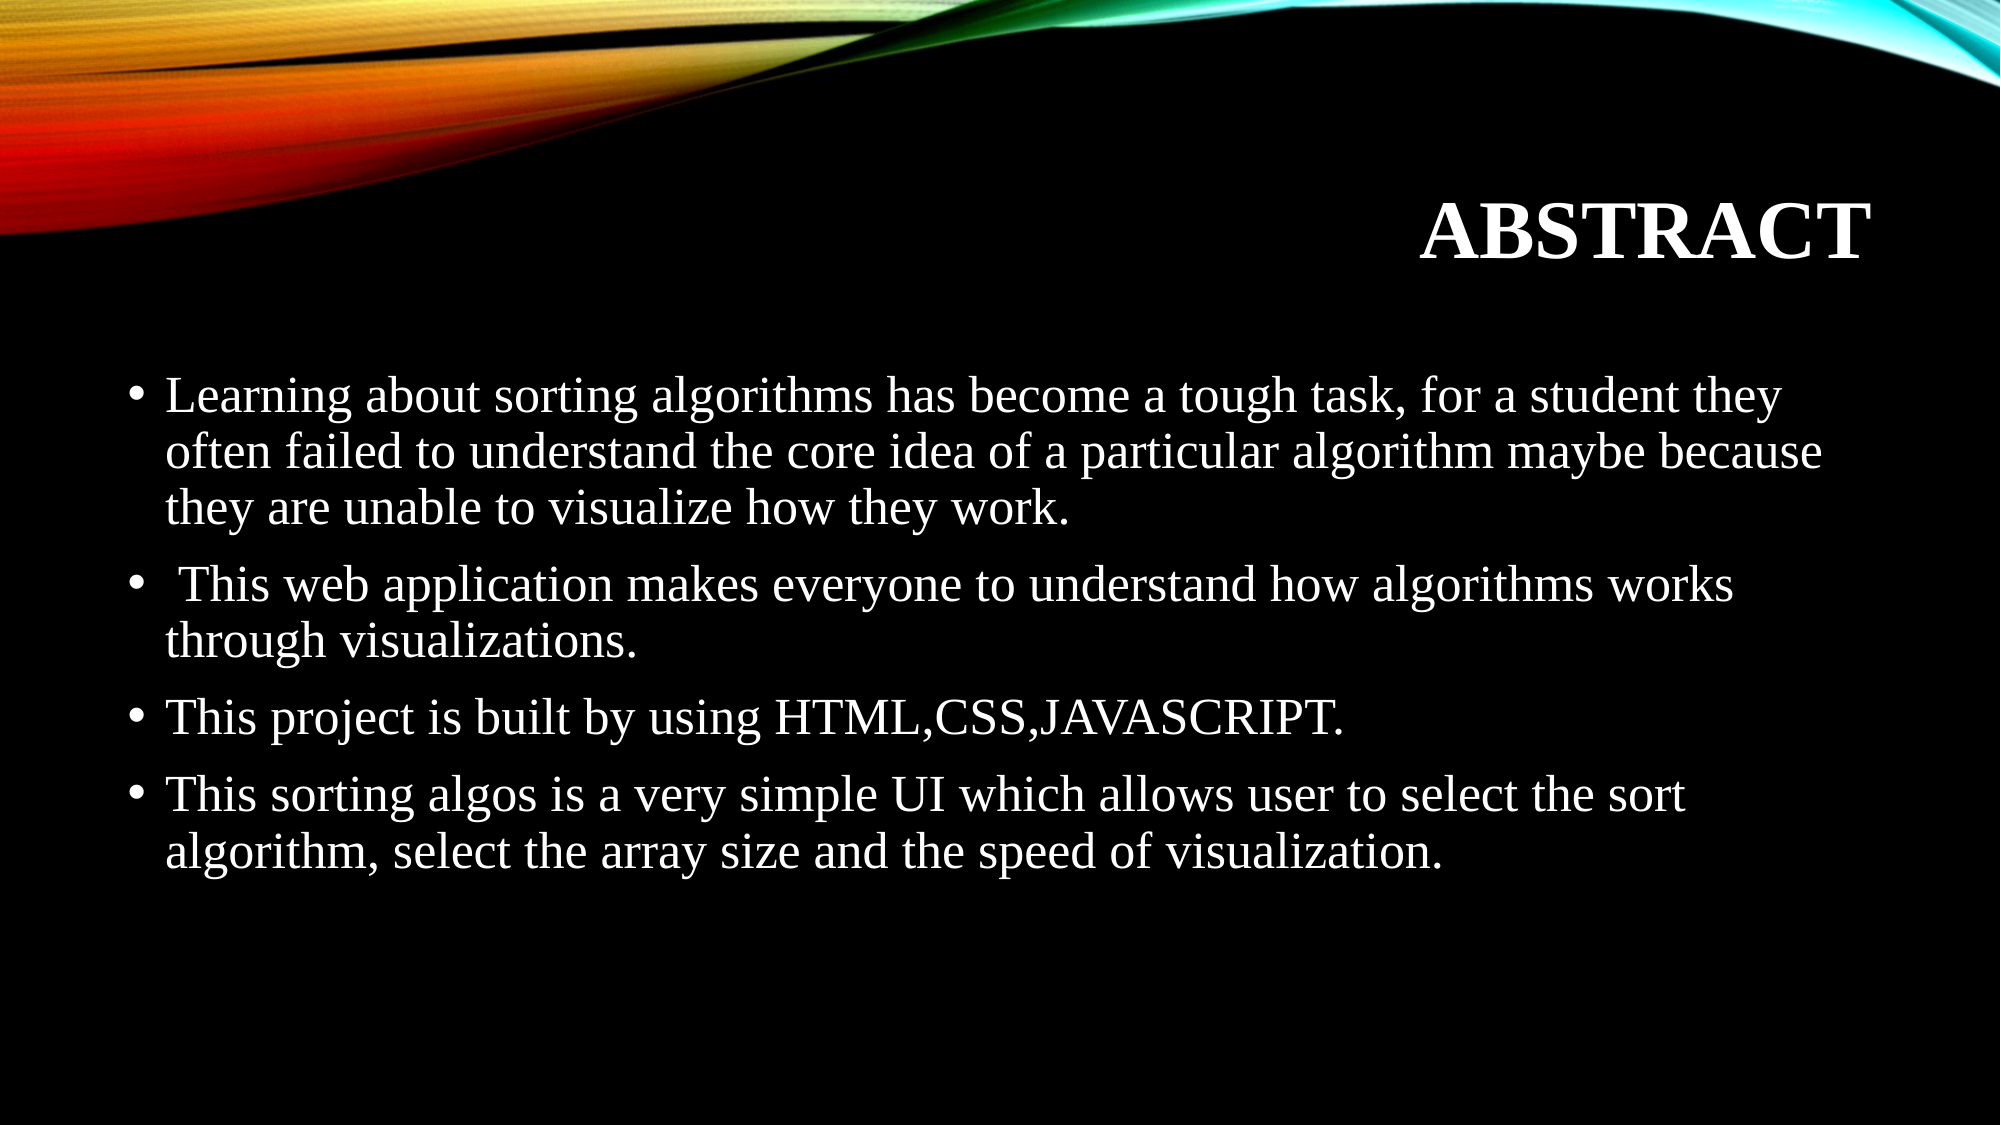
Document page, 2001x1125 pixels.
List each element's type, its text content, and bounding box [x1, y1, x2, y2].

picture [0, 0, 2000, 237]
title ABSTRACT [474, 125, 1888, 338]
list Learning about sorting algorithms has become a tough task, for a student they often failed to understand the core idea of a particular algorithm maybe because they are unable to visualize how they work. This web application makes everyone to understand how algorithms works through visualizations. This project is built by using HTML,CSS,JAVASCRIPT. This sorting algos is a very simple UI which allows user to select the sort algorithm, select the array size and the speed of visualization. [112, 360, 1888, 1096]
